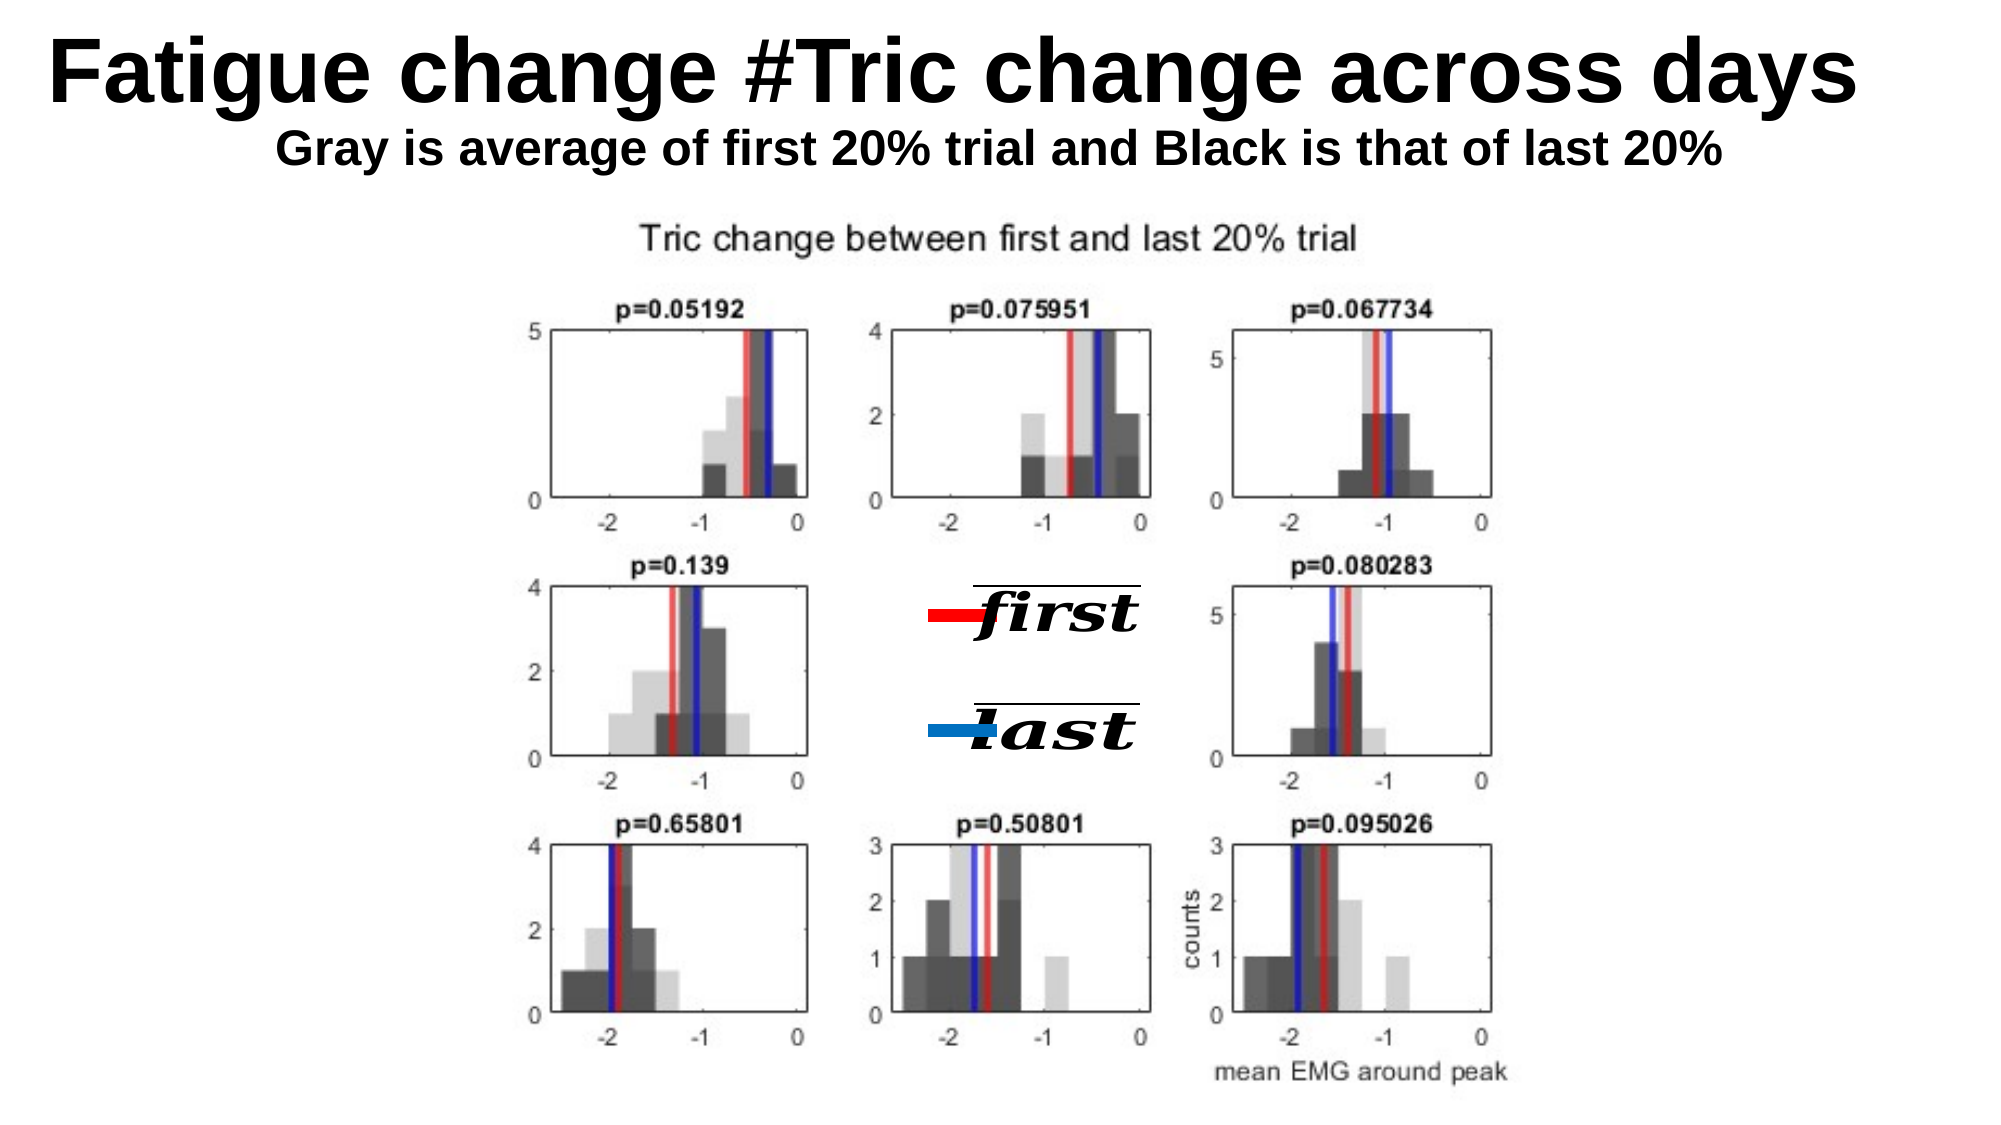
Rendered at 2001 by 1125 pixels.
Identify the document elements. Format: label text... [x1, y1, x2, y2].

picture [392, 197, 1608, 1110]
text_box Fatigue change #Tric change across days Gray is average of first 20% trial and Black is that of last 20% [32, 15, 1968, 145]
